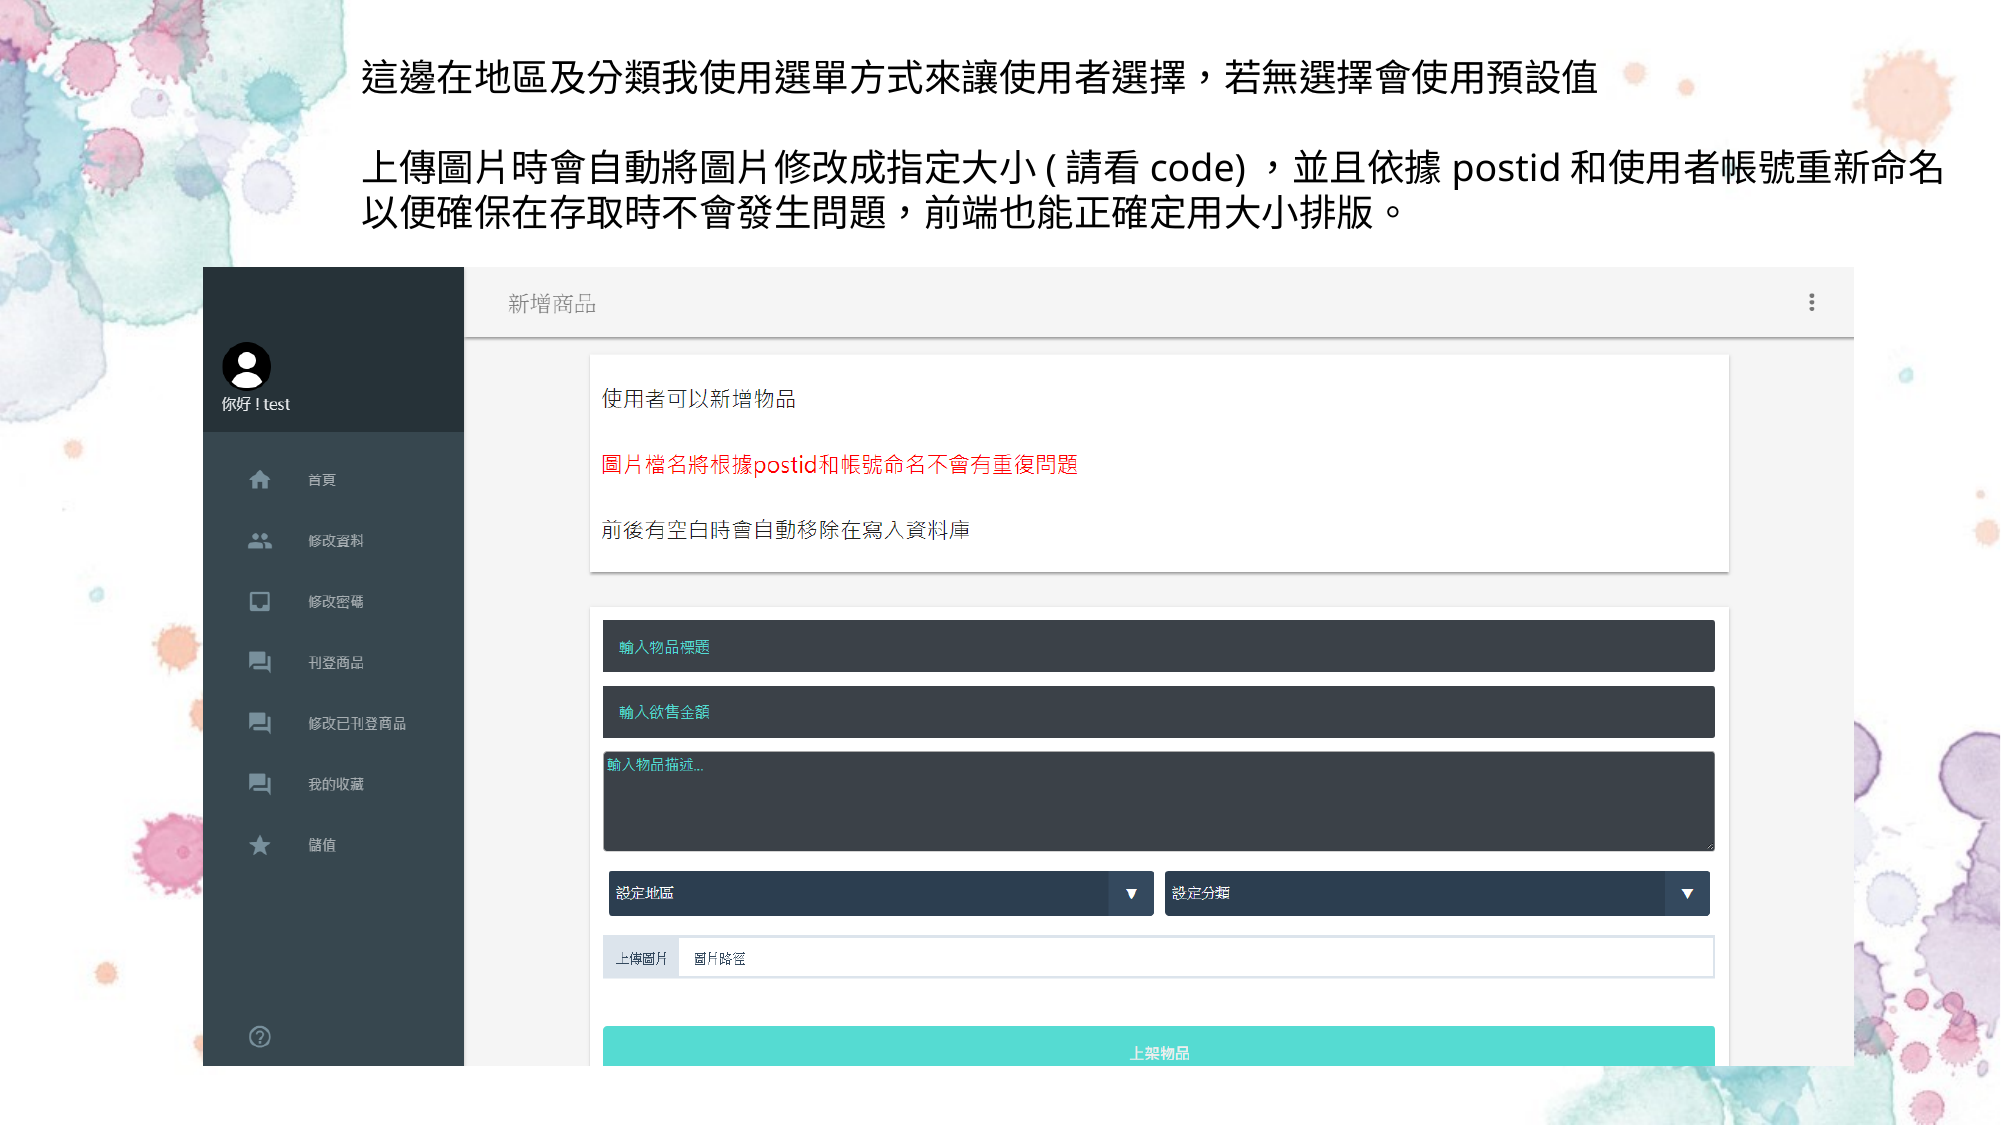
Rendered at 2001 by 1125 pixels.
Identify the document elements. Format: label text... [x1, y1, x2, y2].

picture [0, 0, 2001, 1125]
text_box 這邊在地區及分類我使用選單方式來讓使用者選擇，若無選擇會使用預設值 上傳圖片時會自動將圖片修改成指定大小(請看code)，並且依據postid和使用者帳號重新命名 以便確保在存取時不會發生問題，前端也能正確定用大小排版。 [346, 46, 1961, 242]
